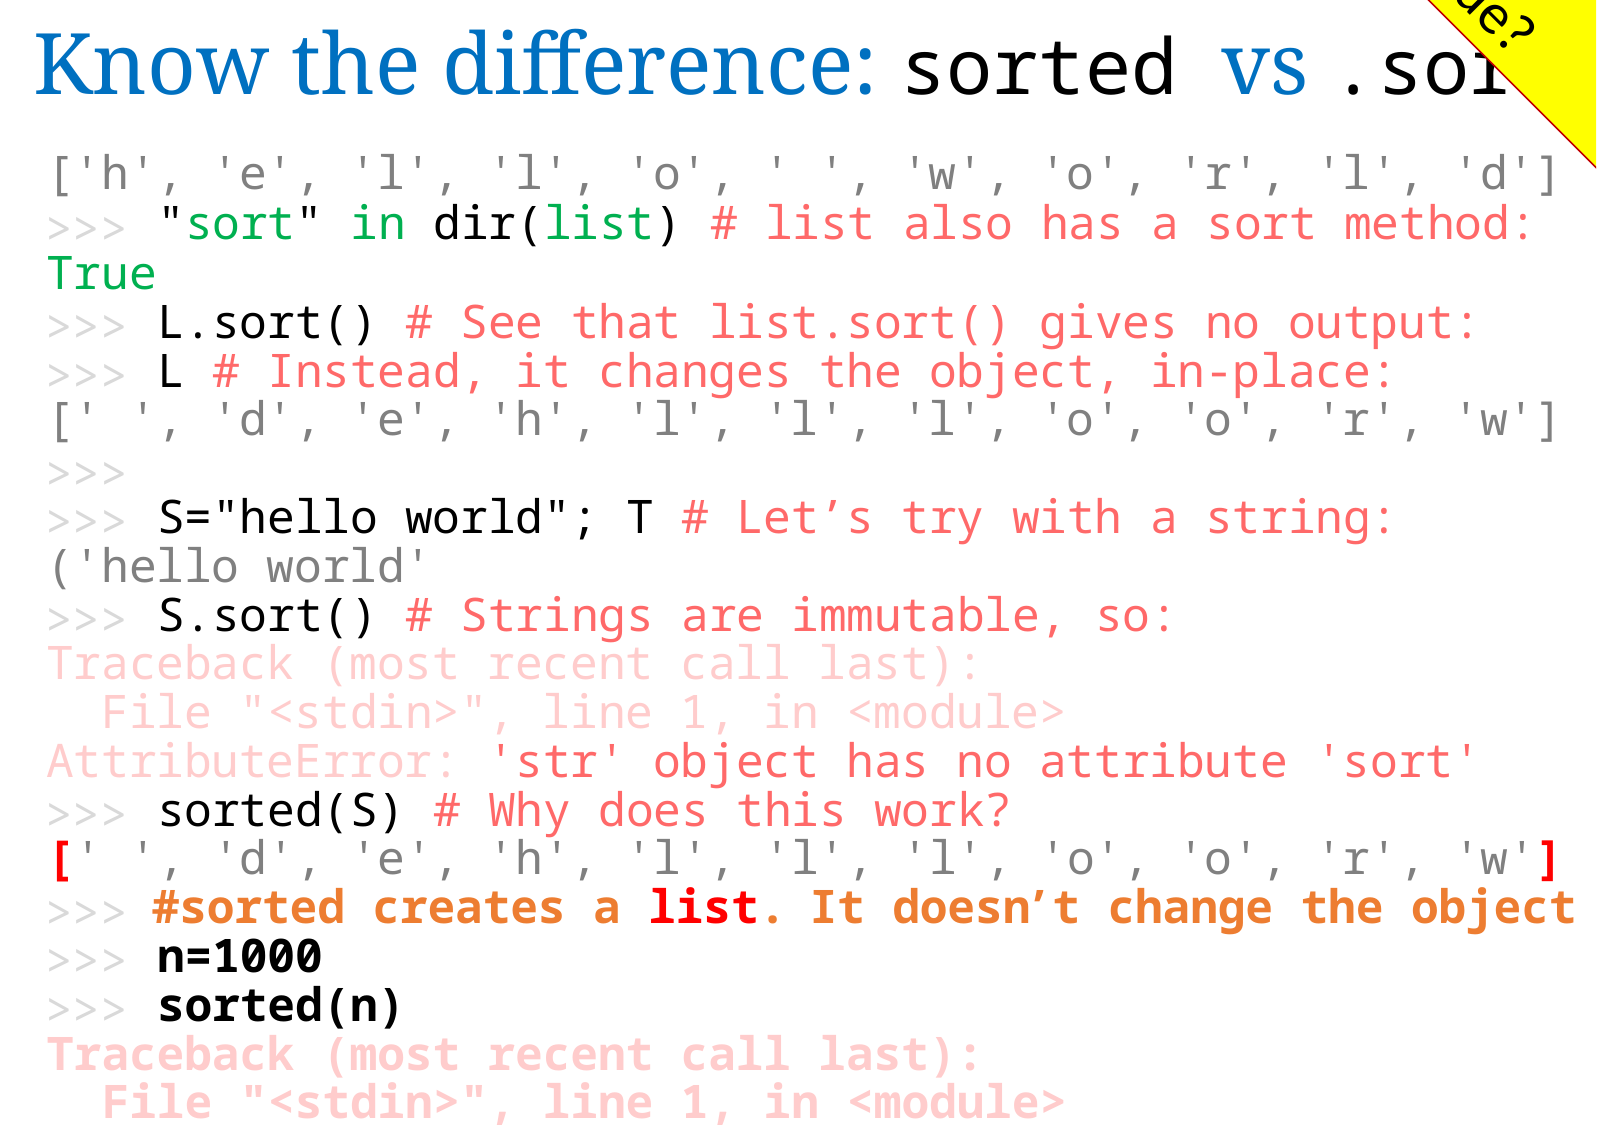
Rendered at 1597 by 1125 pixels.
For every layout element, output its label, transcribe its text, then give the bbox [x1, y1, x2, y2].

text_box Recall this slide? [1428, 0, 1597, 169]
text_box Know the difference: sorted vs .sort [0, 0, 1561, 134]
list ['h', 'e', 'l', 'l', 'o', ' ', 'w', 'o', 'r', 'l', 'd'] "sort" in dir(list) # list also has a sort method: True L.sort() # See that list.sort() gives no output: L # Instead, it changes the object, in-place: [' ', 'd', 'e', 'h', 'l', 'l', 'l', 'o', 'o', 'r', 'w'] S="hello world"; T # Let’s try with a string: ('hello world' S.sort() # Strings are immutable, so: Traceback (most recent call last): File "<stdin>", line 1, in <module> AttributeError: 'str' object has no attribute 'sort' sorted(S) # Why does this work? [' ', 'd', 'e', 'h', 'l', 'l', 'l', 'o', 'o', 'r', 'w'] #sorted creates a list. It doesn’t change the object n=1000 sorted(n) Traceback (most recent call last): File "<stdin>", line 1, in <module> [162, 143, 1597, 1125]
text_box >>> >>> >>> >>> >>> >>> >>> >>> >>> >>> [31, 142, 162, 1125]
